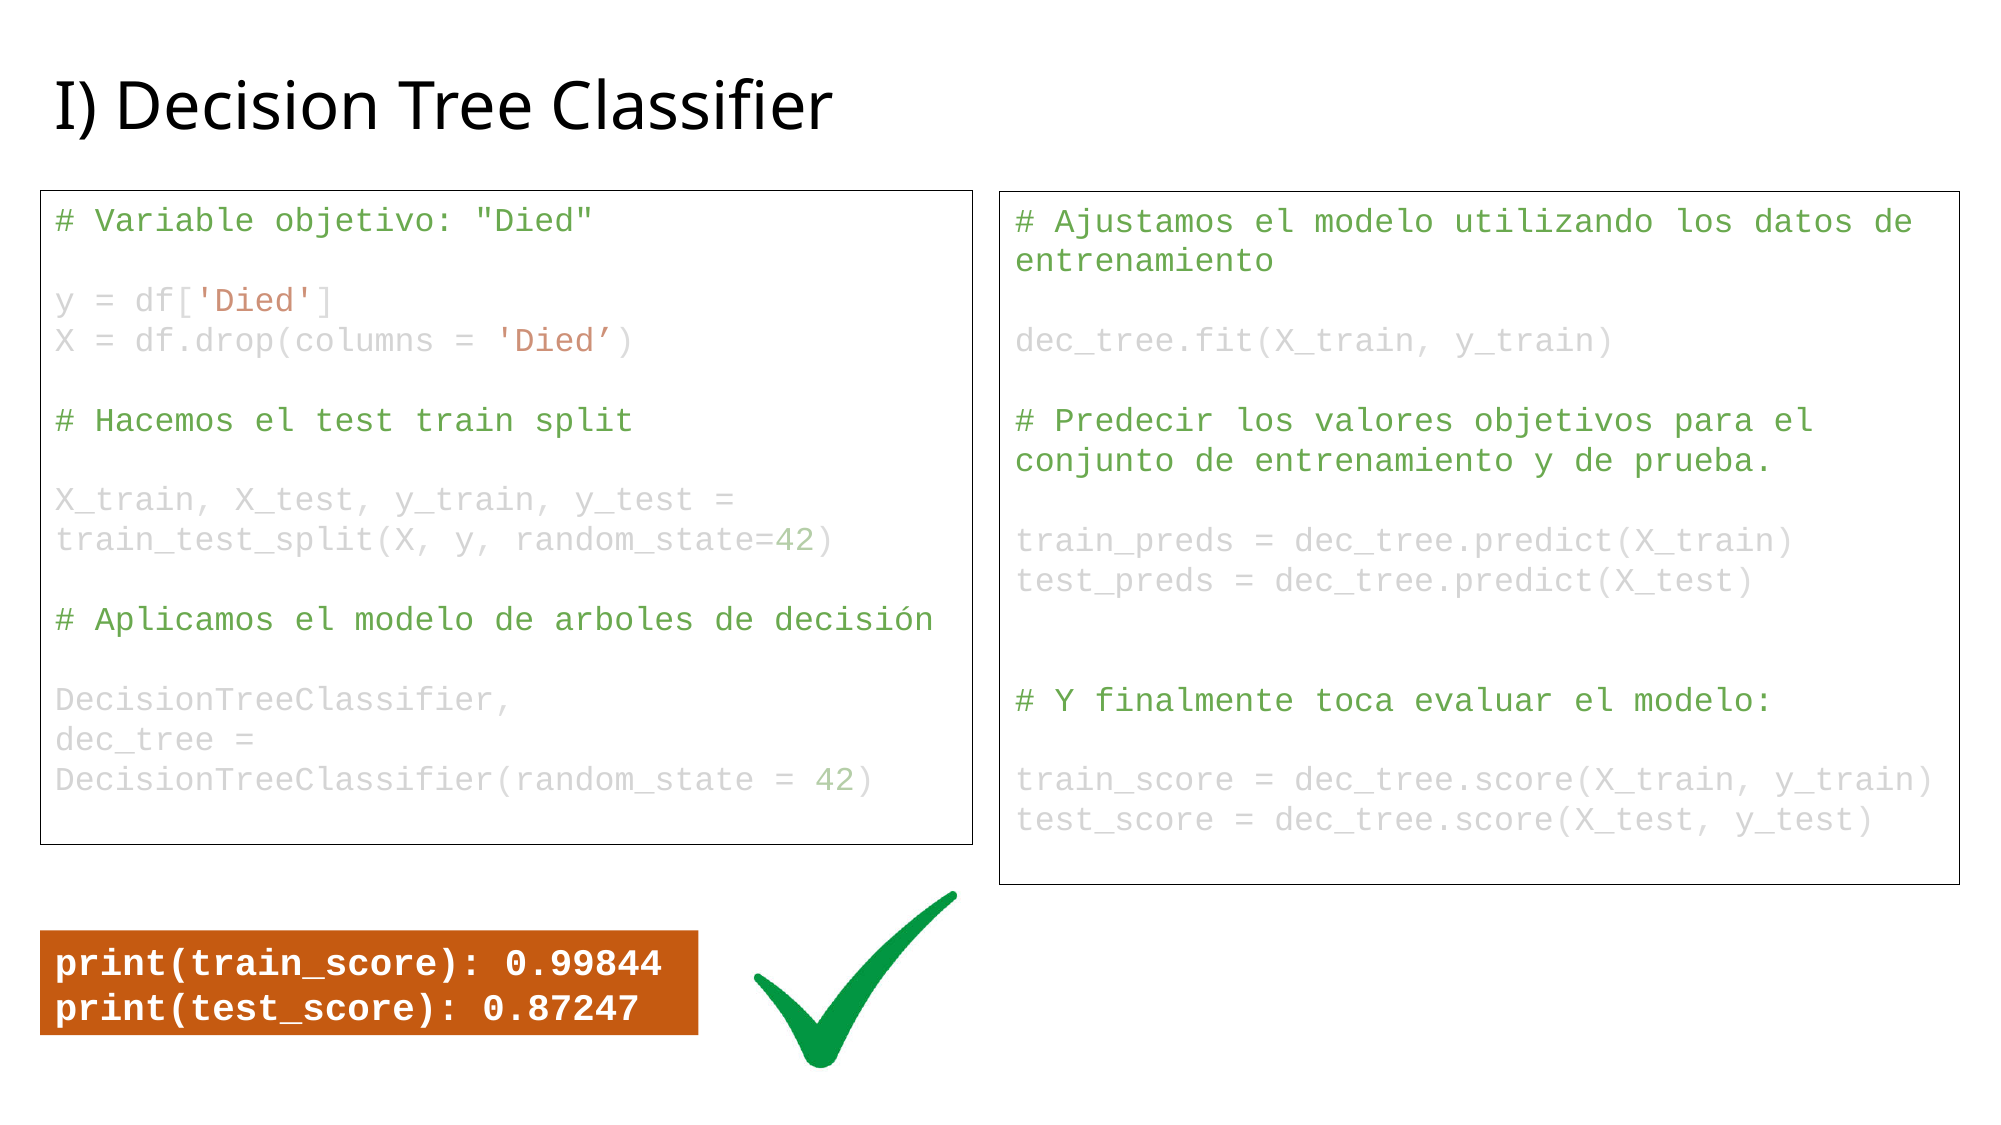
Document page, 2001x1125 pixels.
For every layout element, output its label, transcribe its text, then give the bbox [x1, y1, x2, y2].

text_box print(train_score): 0.99844 print(test_score): 0.87247 [40, 930, 699, 1036]
text_box # Ajustamos el modelo utilizando los datos de entrenamiento dec_tree.fit(X_train, y_train) # Predecir los valores objetivos para el conjunto de entrenamiento y de prueba. train_preds = dec_tree.predict(X_train) test_preds = dec_tree.predict(X_test) # Y finalmente toca evaluar el modelo: train_score = dec_tree.score(X_train, y_train) test_score = dec_tree.score(X_test, y_test) [999, 191, 1960, 885]
text_box # Variable objetivo: "Died" y = df['Died'] X = df.drop(columns = 'Died’) # Hacemos el test train split X_train, X_test, y_train, y_test = train_test_split(X, y, random_state=42) # Aplicamos el modelo de arboles de decisión DecisionTreeClassifier, dec_tree = DecisionTreeClassifier(random_state = 42) [40, 190, 973, 845]
picture [750, 887, 973, 1080]
title I) Decision Tree Classifier [40, 0, 1766, 217]
